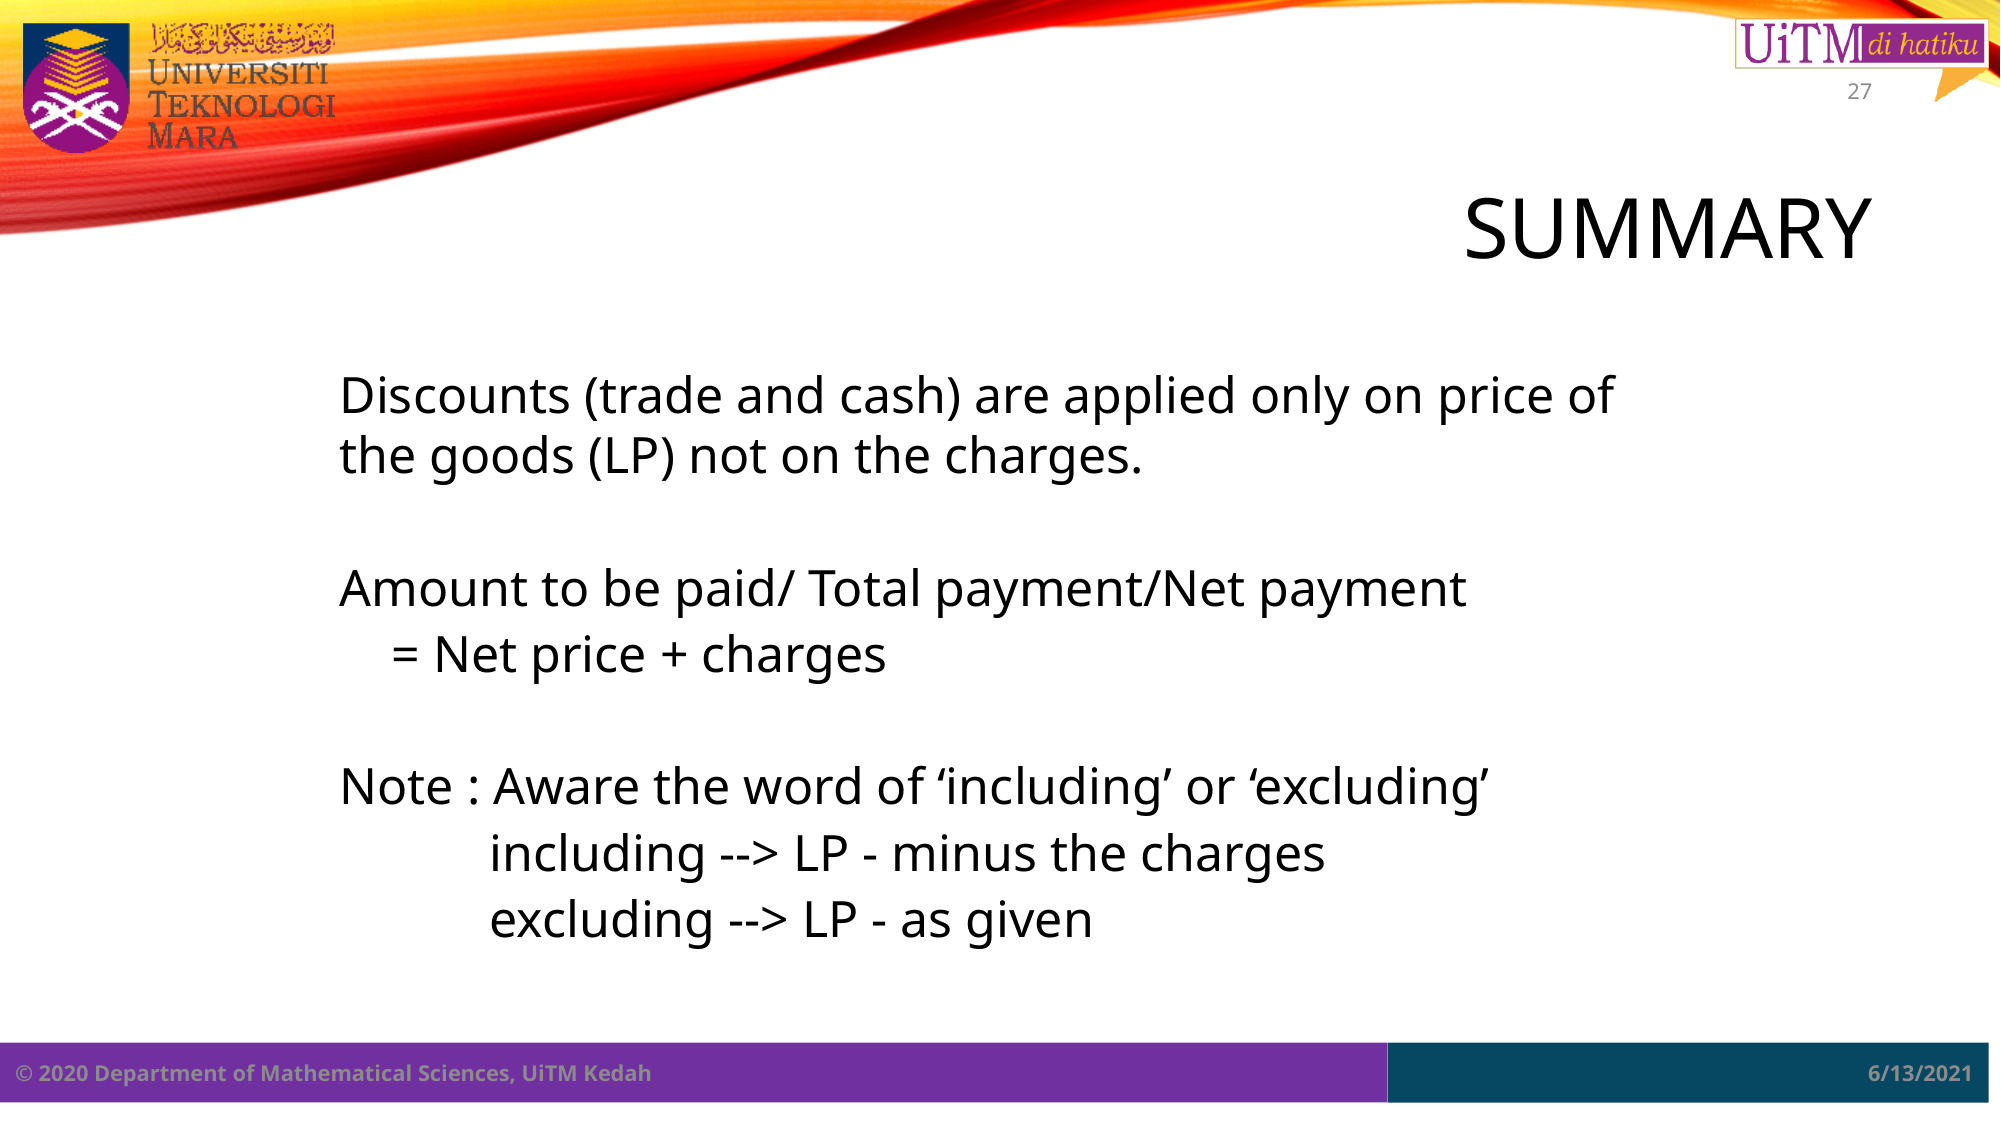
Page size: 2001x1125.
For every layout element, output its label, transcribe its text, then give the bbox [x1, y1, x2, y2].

slide_number 27 [1437, 62, 1888, 123]
text_box Summary [474, 125, 1888, 338]
picture [0, 0, 2000, 237]
text_box Discounts (trade and cash) are applied only on price of the goods (LP) not on the charges. Amount to be paid/ Total payment/Net payment = Net price + charges Note : Aware the word of ‘including’ or ‘excluding’ including --> LP - minus the charges excluding --> LP - as given [324, 356, 1675, 1005]
